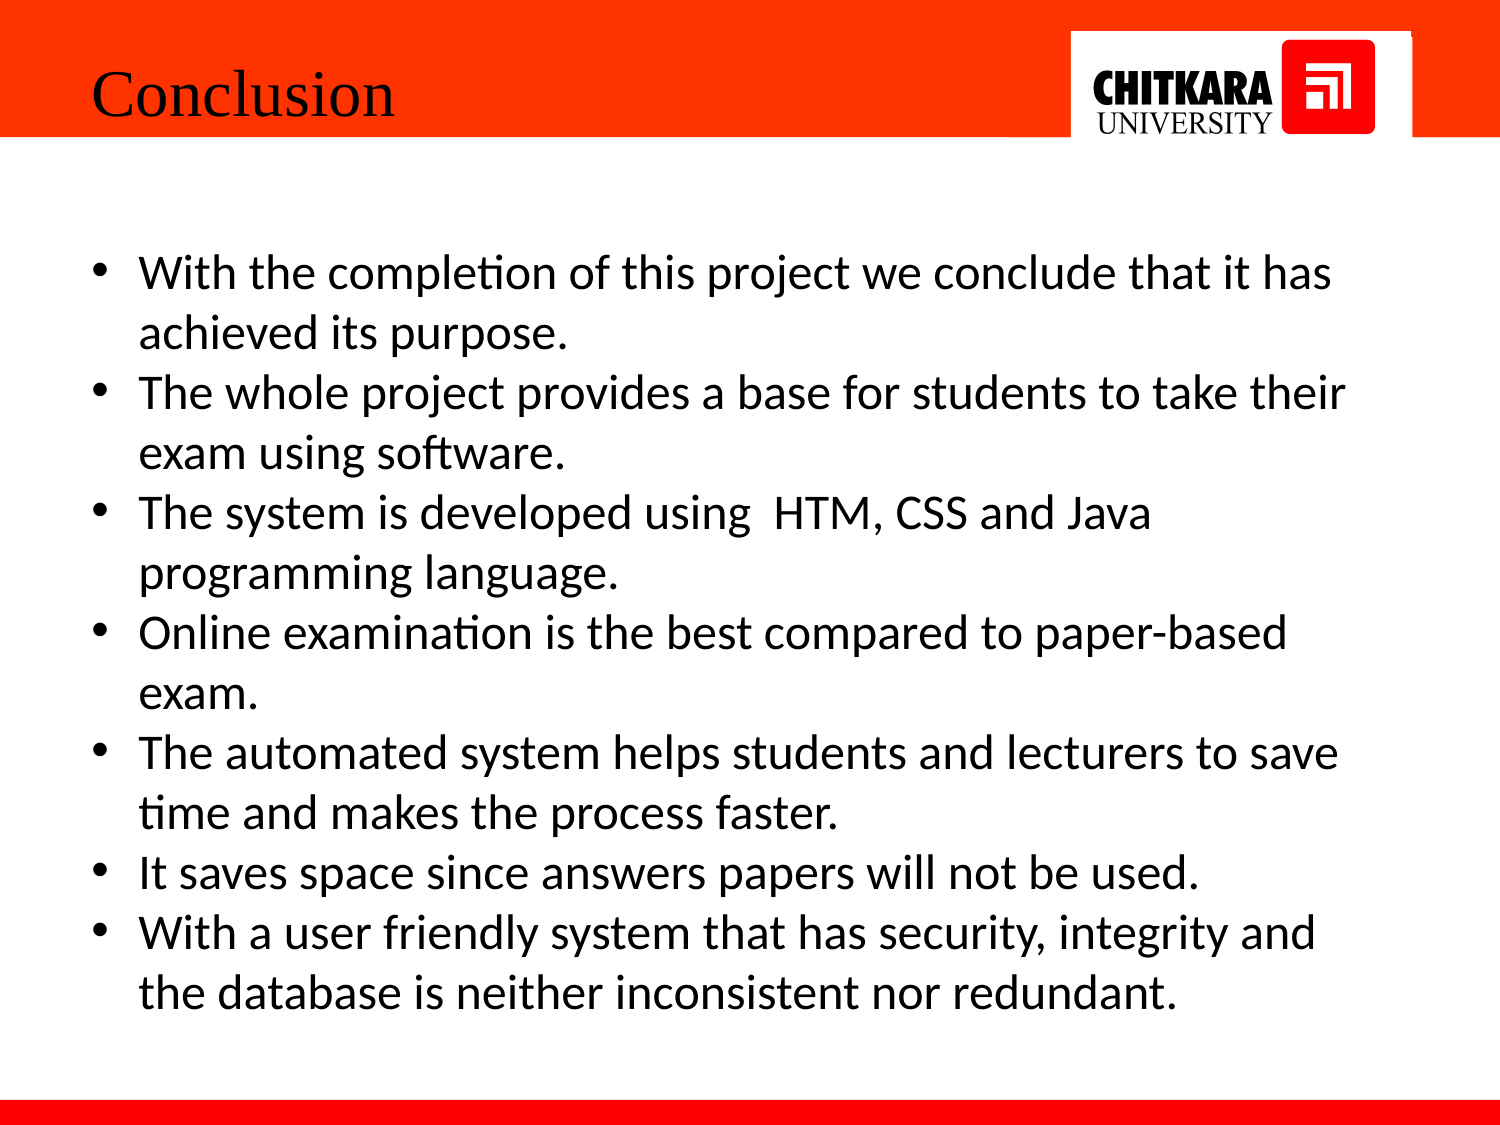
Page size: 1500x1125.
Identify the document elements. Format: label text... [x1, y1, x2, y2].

picture [1074, 37, 1390, 138]
text_box [64, 196, 1400, 292]
text_box With the completion of this project we conclude that it has achieved its purpose. The whole project provides a base for students to take their exam using software. The system is developed using HTM, CSS and Java programming language. Online examination is the best compared to paper-based exam. The automated system helps students and lecturers to save time and makes the process faster. It saves space since answers papers will not be used. With a user friendly system that has security, integrity and the database is neither inconsistent nor redundant. [76, 231, 1400, 1027]
text_box Conclusion [76, 42, 963, 138]
